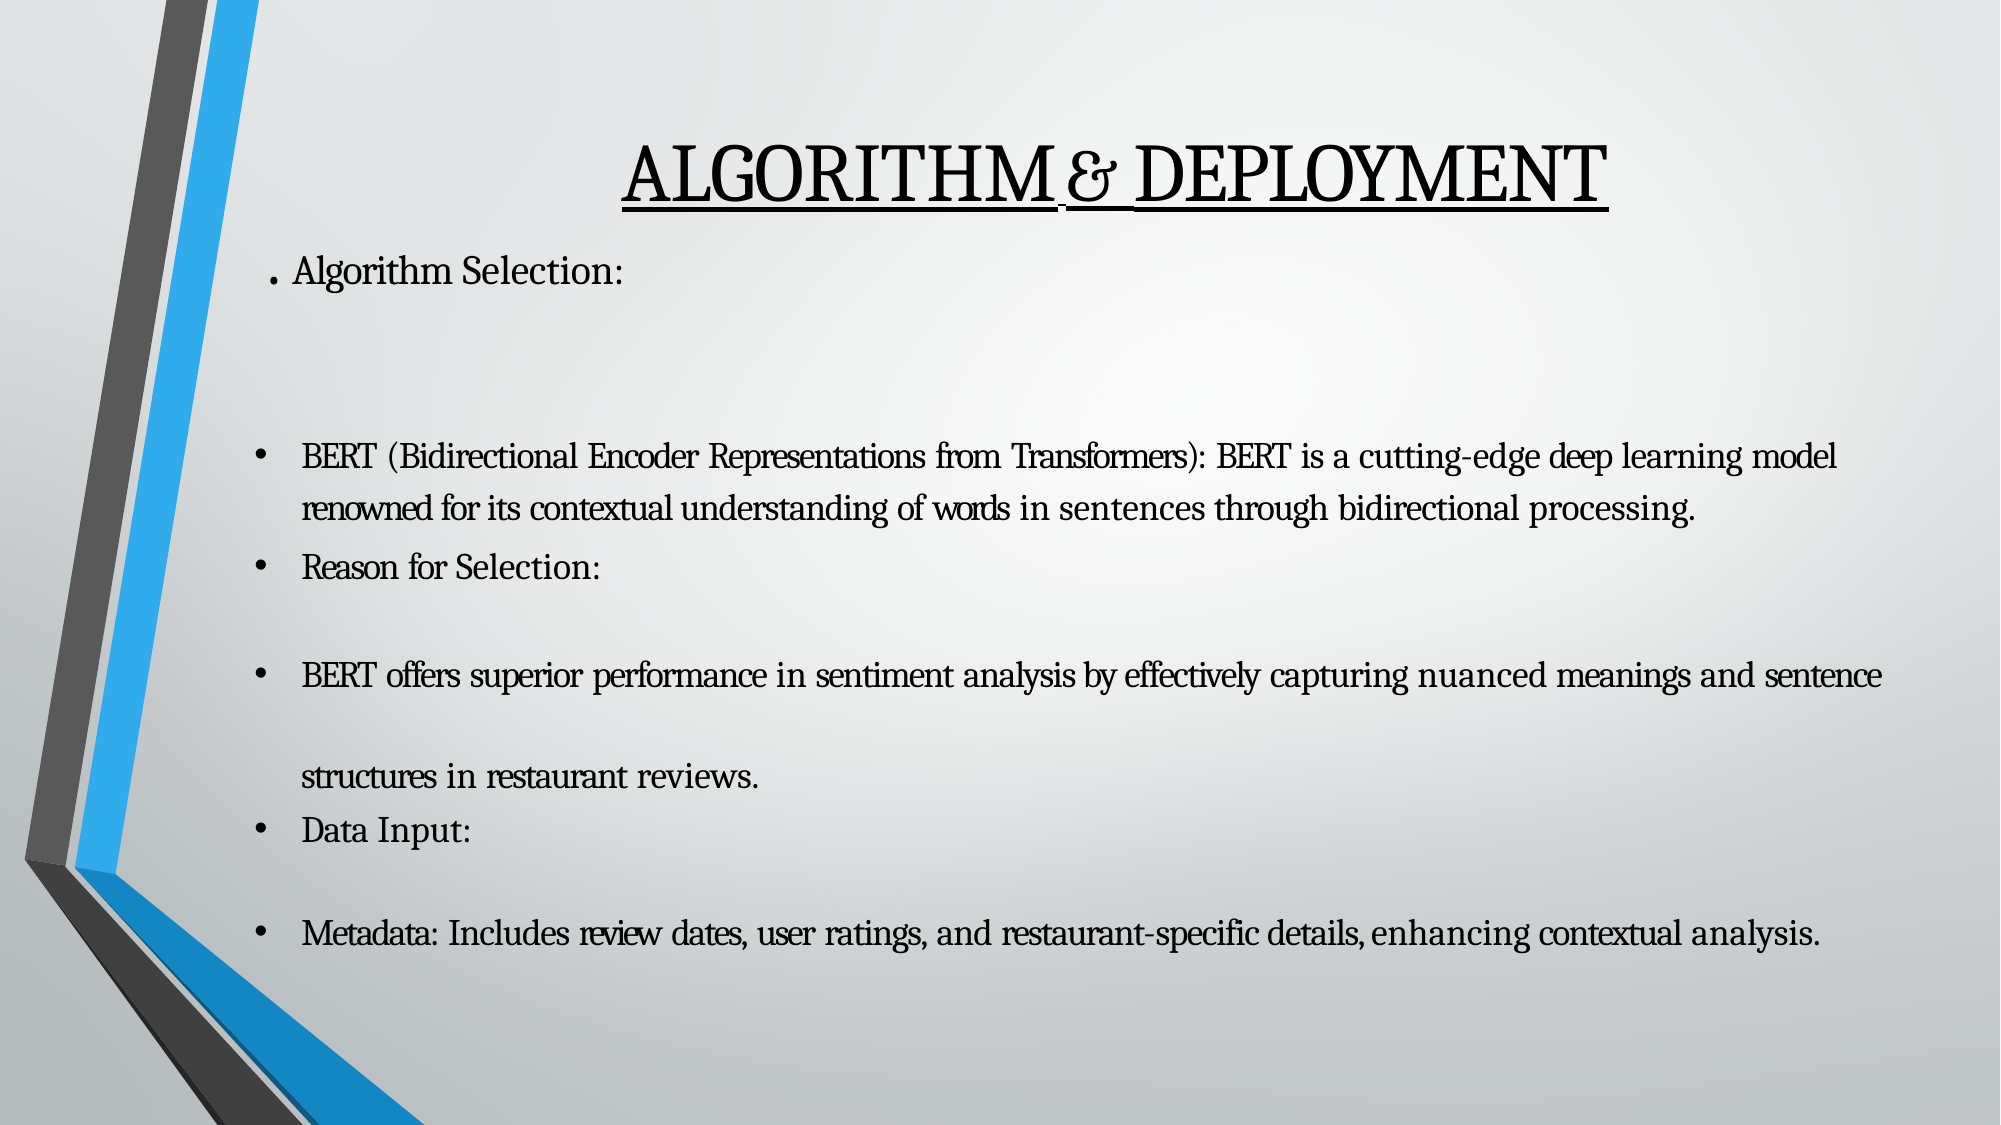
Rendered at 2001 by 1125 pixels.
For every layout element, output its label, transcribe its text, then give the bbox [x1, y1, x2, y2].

text_box BERT (Bidirectional Encoder Representations from Transformers): BERT is a cutting-edge deep learning model renowned for its contextual understanding of words in sentences through bidirectional processing. Reason for Selection: BERT offers superior performance in sentiment analysis by effectively capturing nuanced meanings and sentence structures in restaurant reviews. Data Input: Metadata: Includes review dates, user ratings, and restaurant-specific details, enhancing contextual analysis. [237, 416, 1950, 1006]
text_box ALGORITHM & DEPLOYMENT . Algorithm Selection: [197, 110, 1863, 386]
